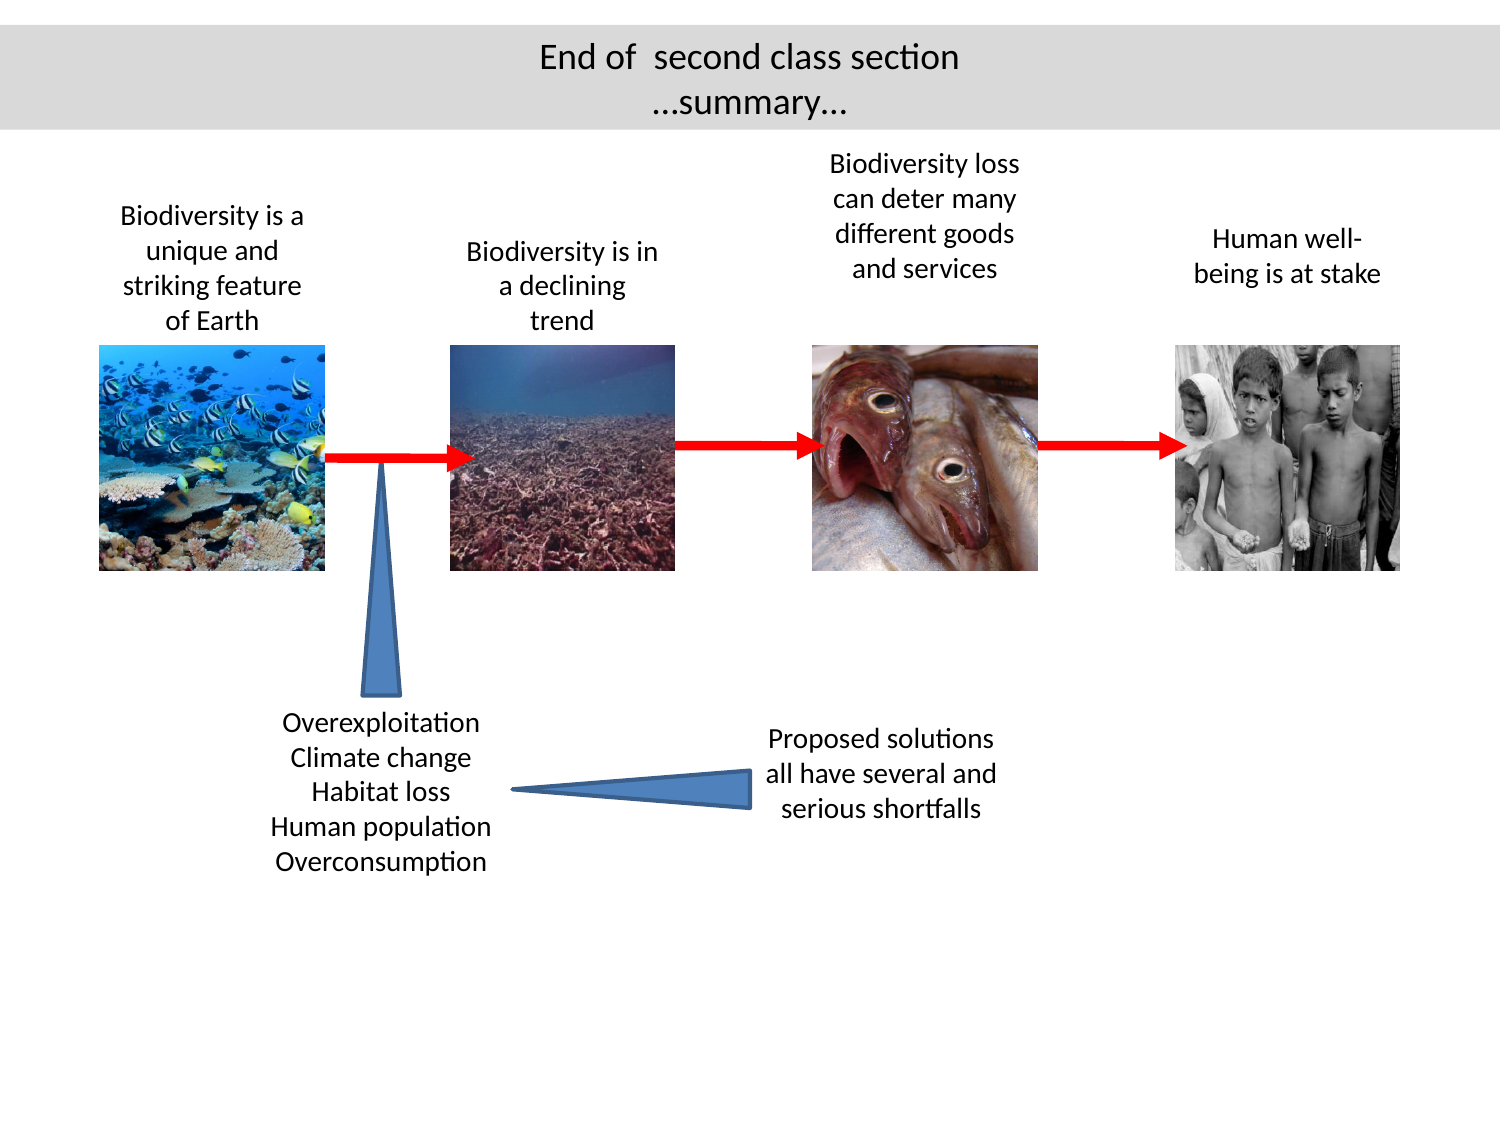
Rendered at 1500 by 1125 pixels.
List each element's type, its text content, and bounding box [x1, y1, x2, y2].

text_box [249, 457, 513, 921]
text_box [674, 137, 1038, 571]
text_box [99, 188, 326, 571]
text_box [512, 712, 1013, 868]
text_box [1041, 212, 1401, 571]
text_box End of second class section …summary… [0, 24, 1500, 130]
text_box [324, 224, 676, 571]
